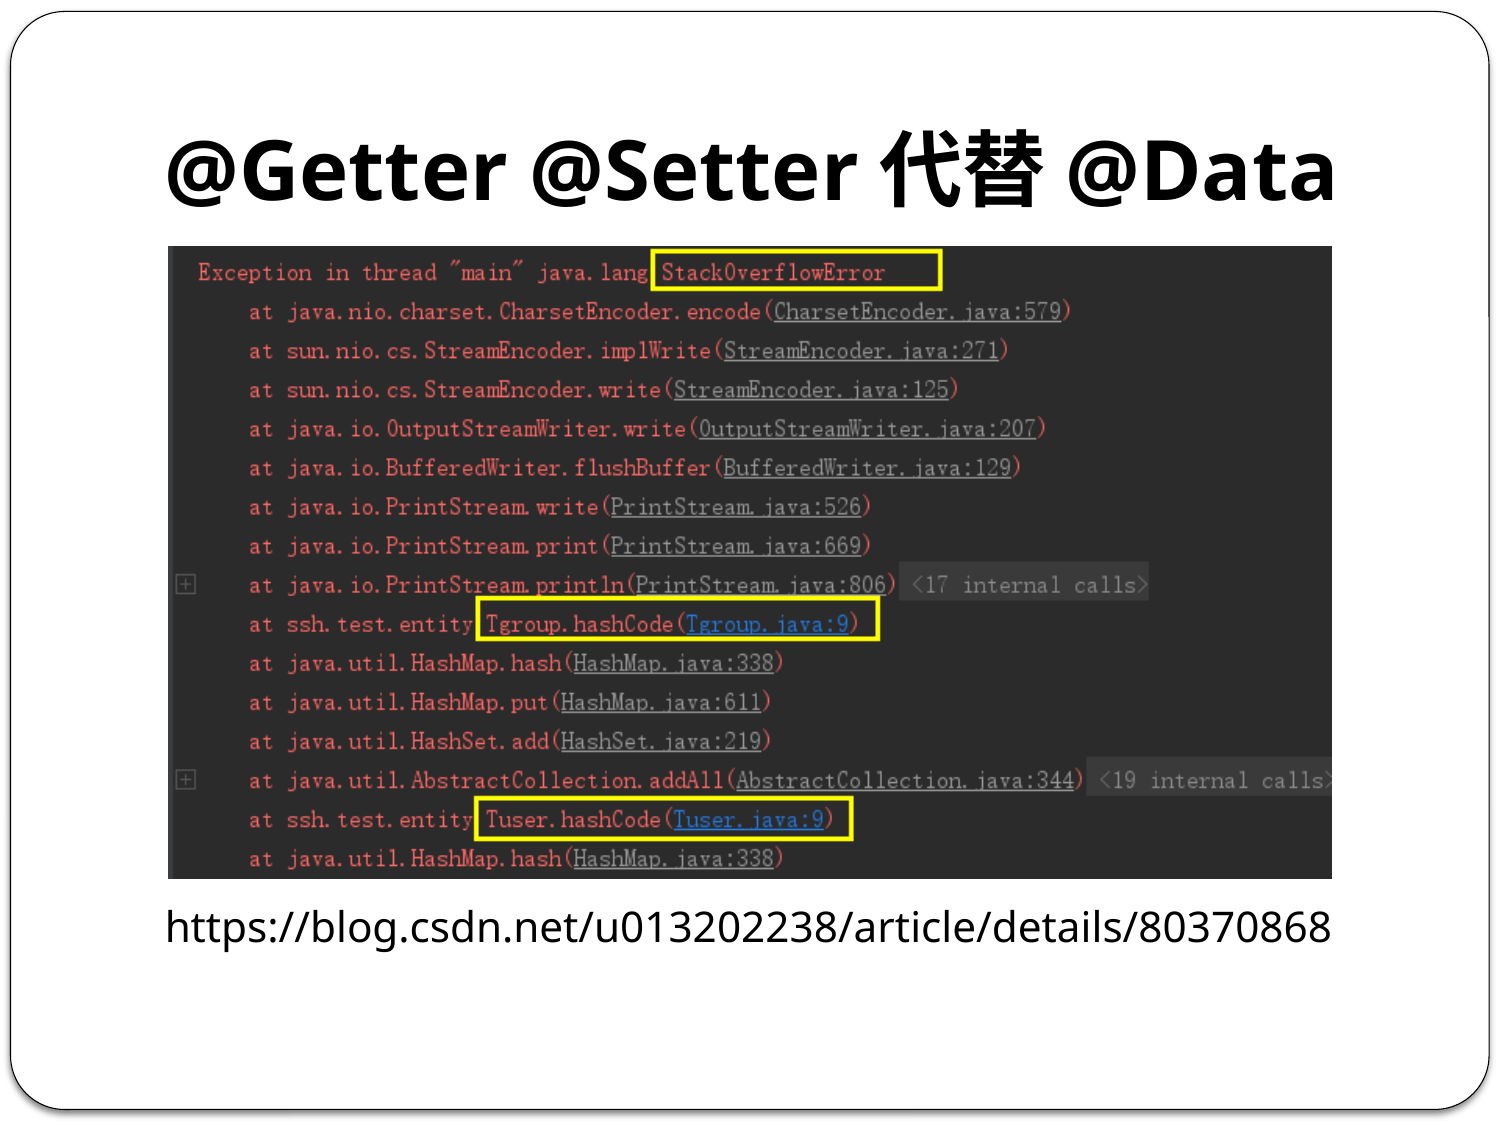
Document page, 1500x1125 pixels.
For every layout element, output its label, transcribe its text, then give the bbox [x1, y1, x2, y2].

picture [167, 245, 1333, 880]
title @Getter @Setter代替@Data [150, 45, 1425, 233]
list https://blog.csdn.net/u013202238/article/details/80370868 [150, 892, 1425, 988]
